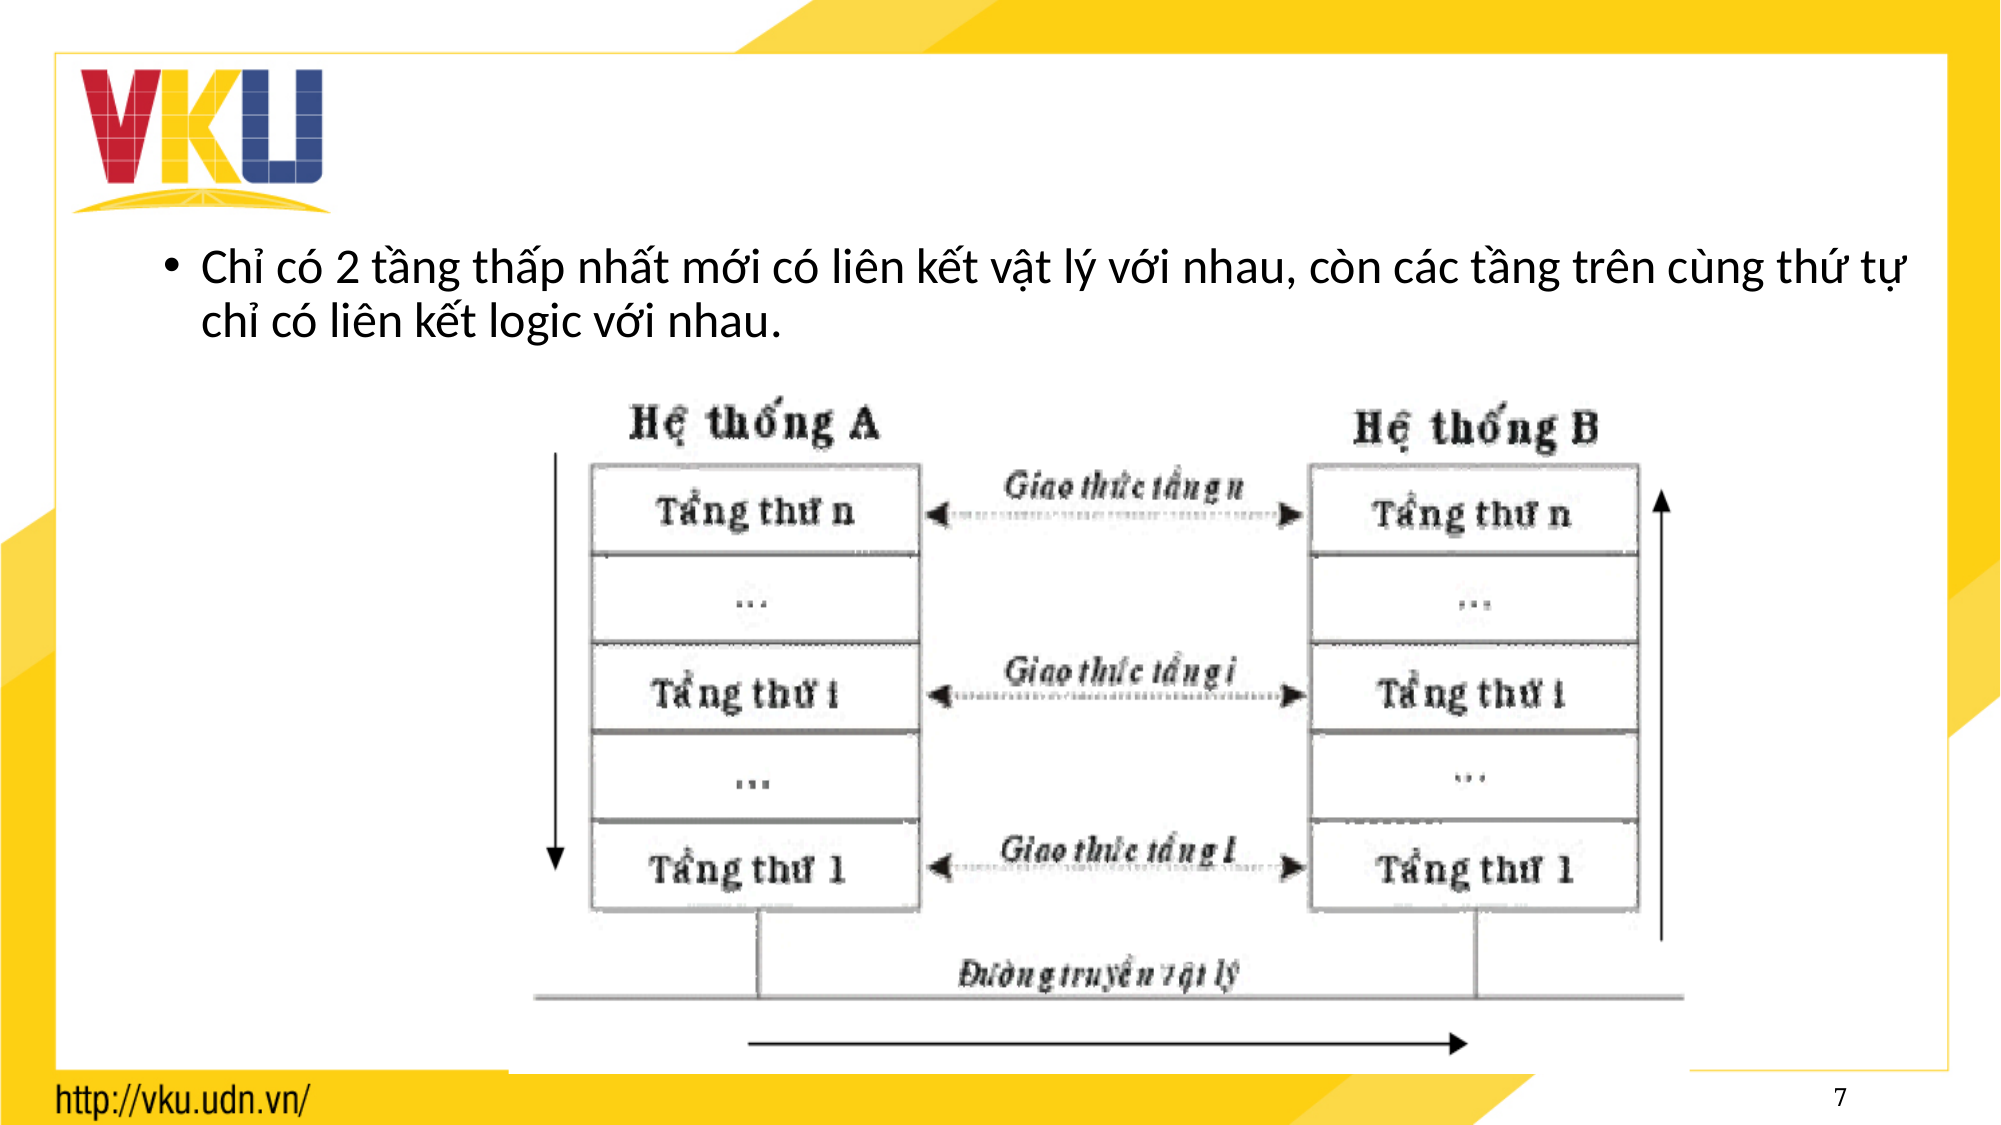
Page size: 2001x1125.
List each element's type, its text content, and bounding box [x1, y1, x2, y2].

slide_number 7 [1412, 1071, 1863, 1125]
picture [0, 0, 2001, 1125]
list Chỉ có 2 tầng thấp nhất mới có liên kết vật lý với nhau, còn các tầng trên cùng thứ tự chỉ có liên kết logic với nhau. [73, 232, 1925, 1050]
